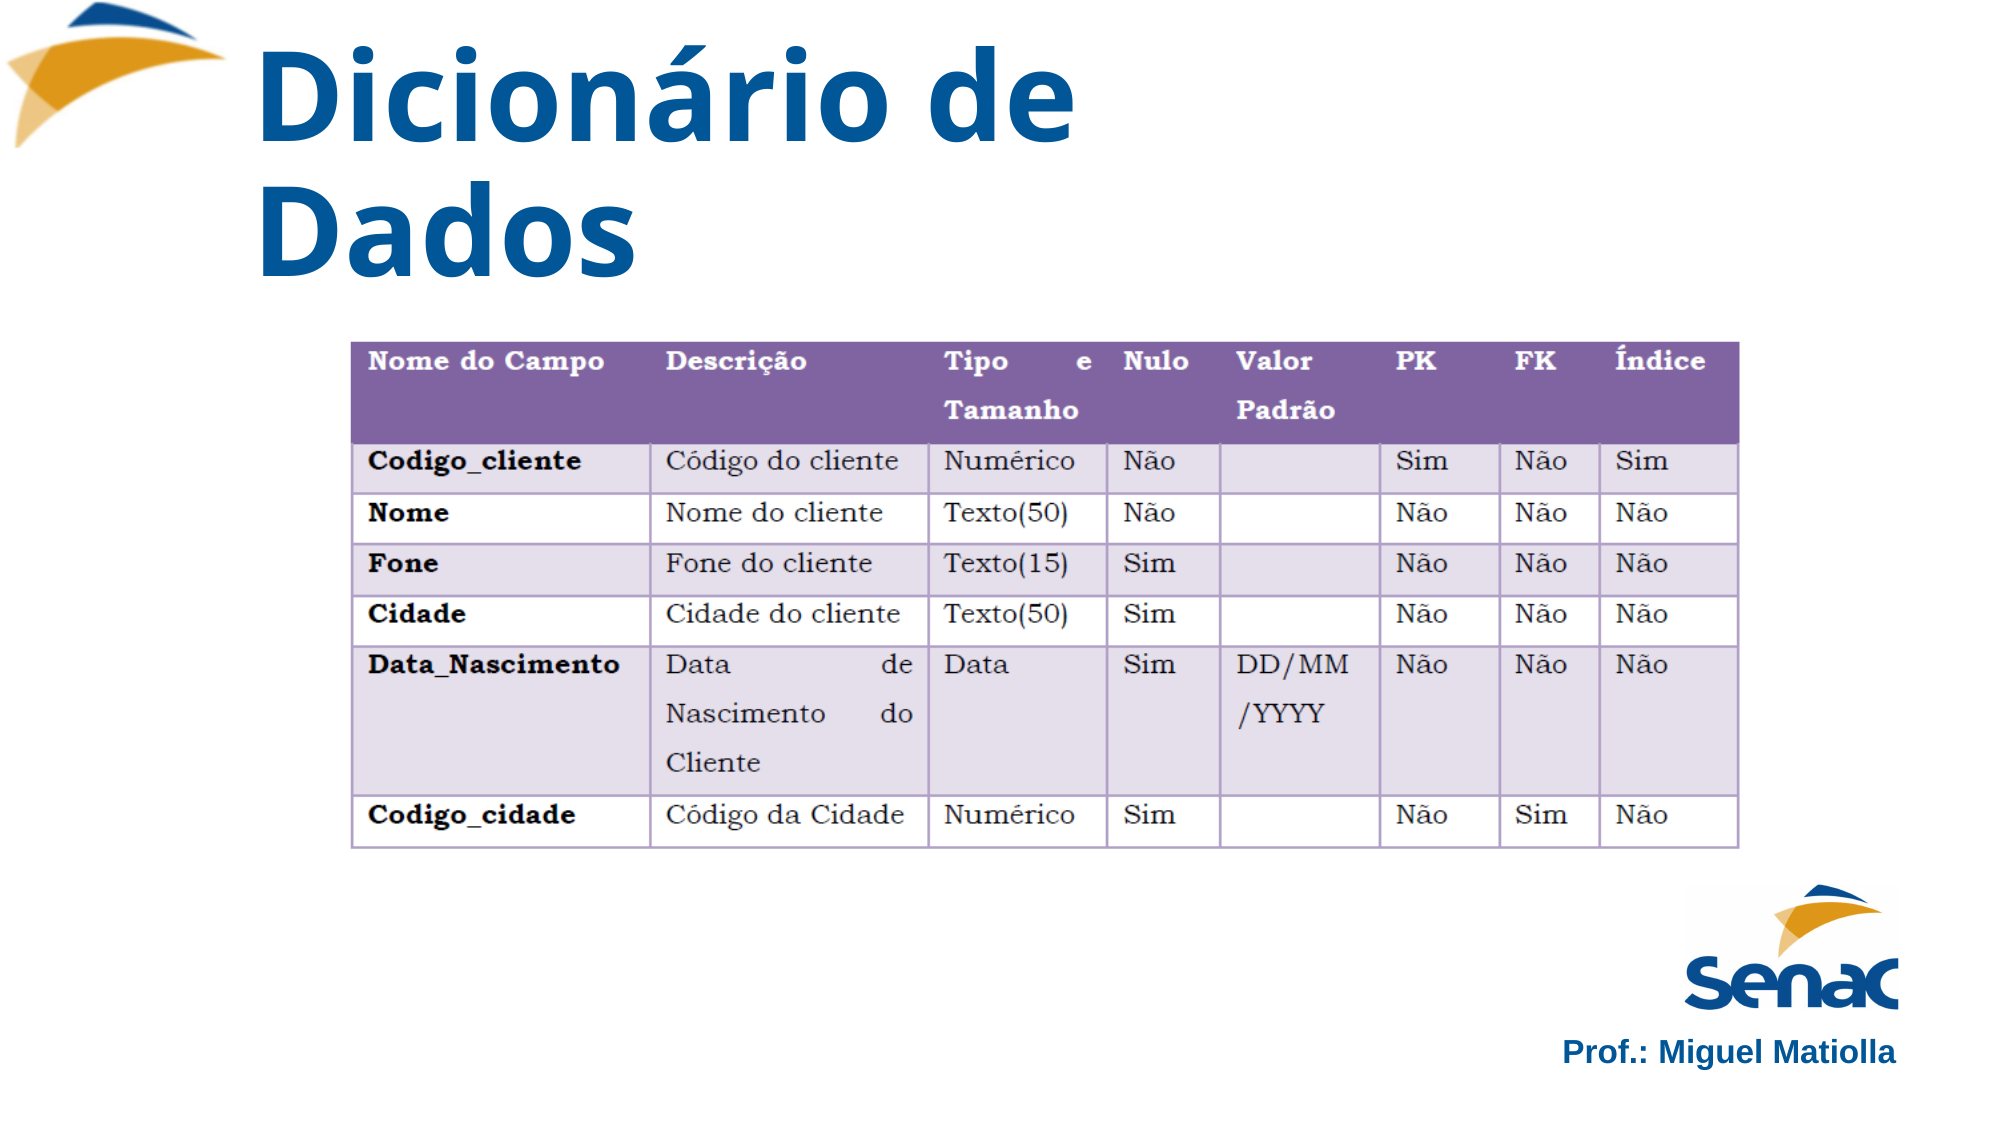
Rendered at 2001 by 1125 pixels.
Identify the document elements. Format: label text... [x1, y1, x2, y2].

title Dicionário de Dados [252, 74, 1316, 263]
picture [0, 0, 232, 150]
picture [346, 337, 1745, 854]
